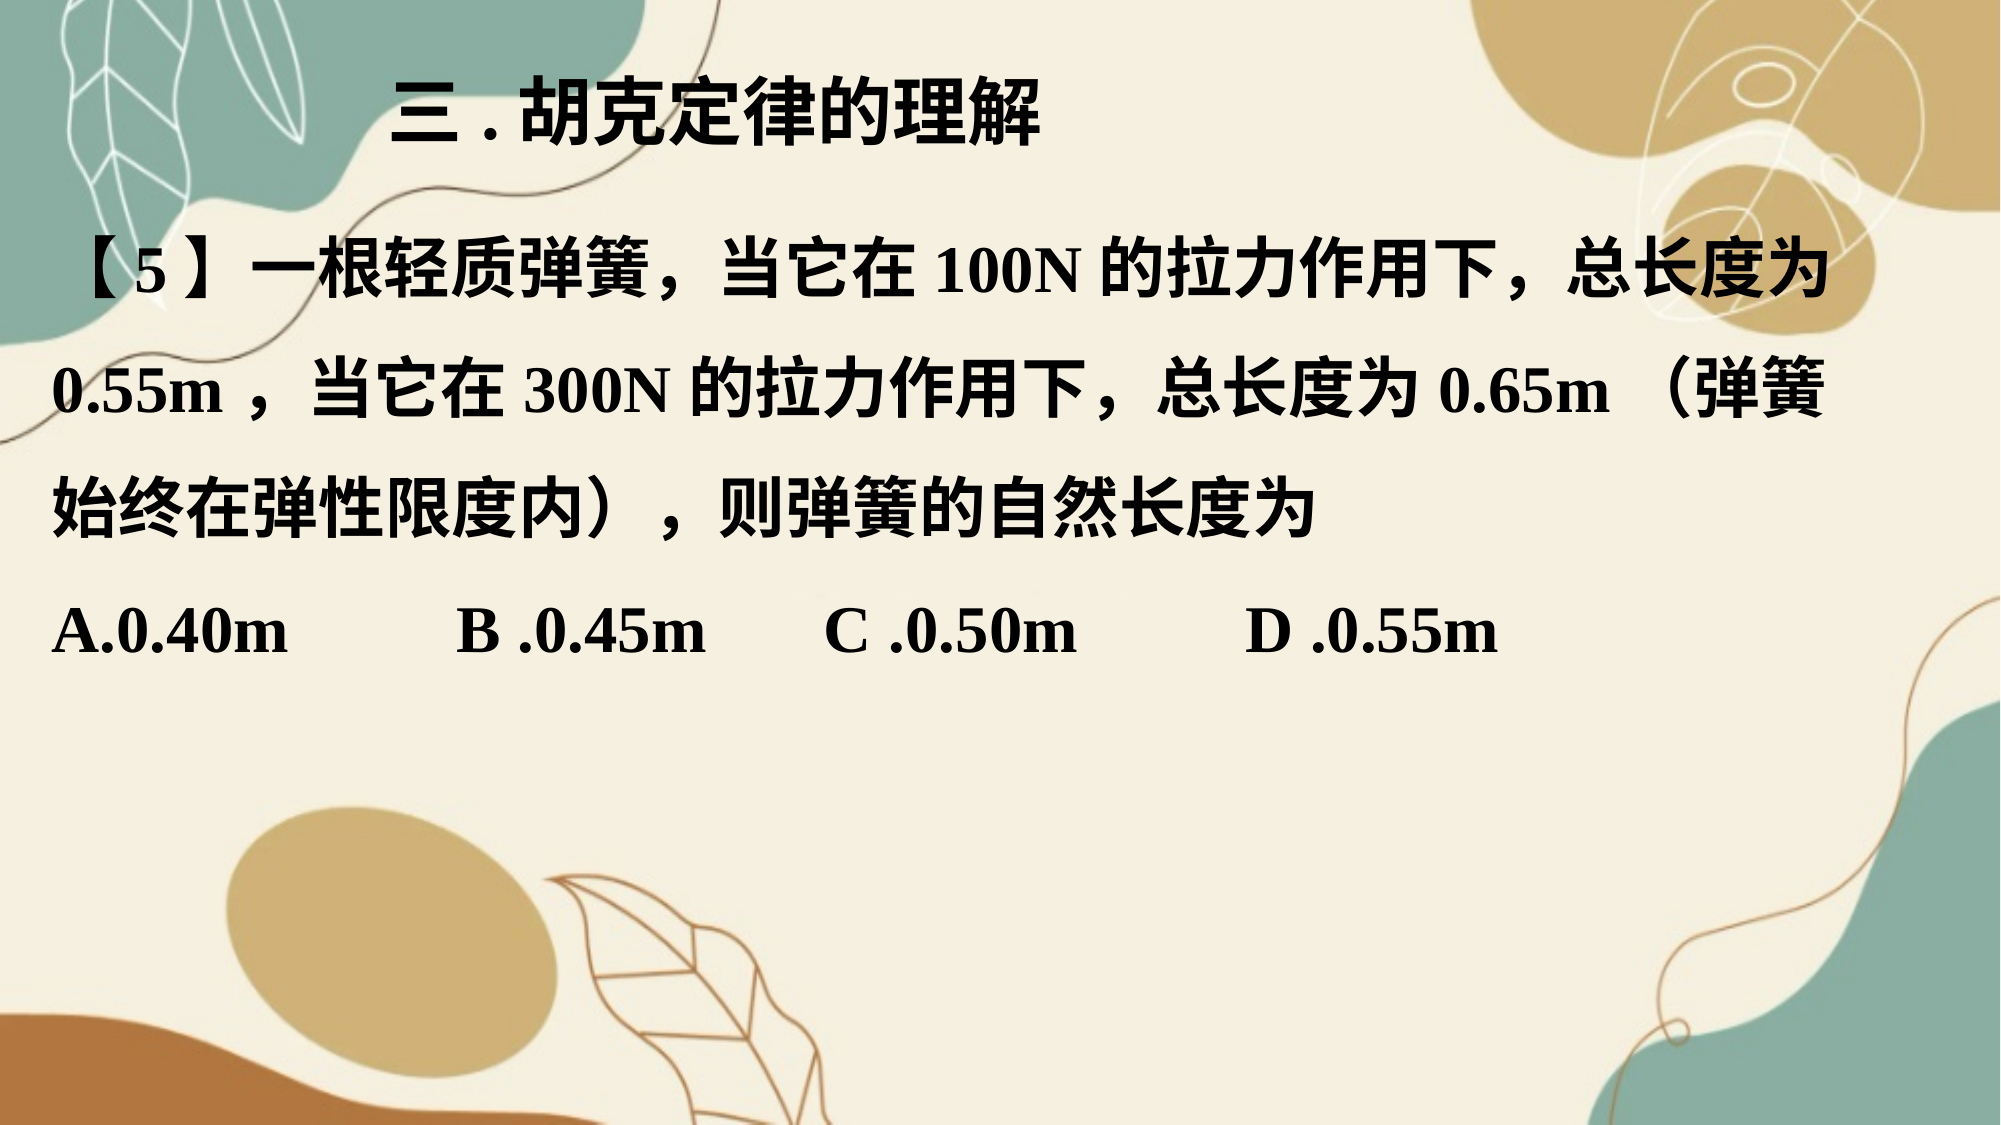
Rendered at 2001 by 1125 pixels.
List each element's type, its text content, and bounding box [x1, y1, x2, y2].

text_box 三.胡克定律的理解 [373, 11, 1426, 162]
text_box 【5】一根轻质弹簧，当它在100N的拉力作用下，总长度为0.55m，当它在300N的拉力作用下，总长度为0.65m（弹簧始终在弹性限度内），则弹簧的自然长度为 A.0.40m B .0.45m C .0.50m D .0.55m [36, 178, 1907, 673]
picture [0, 0, 2001, 1125]
